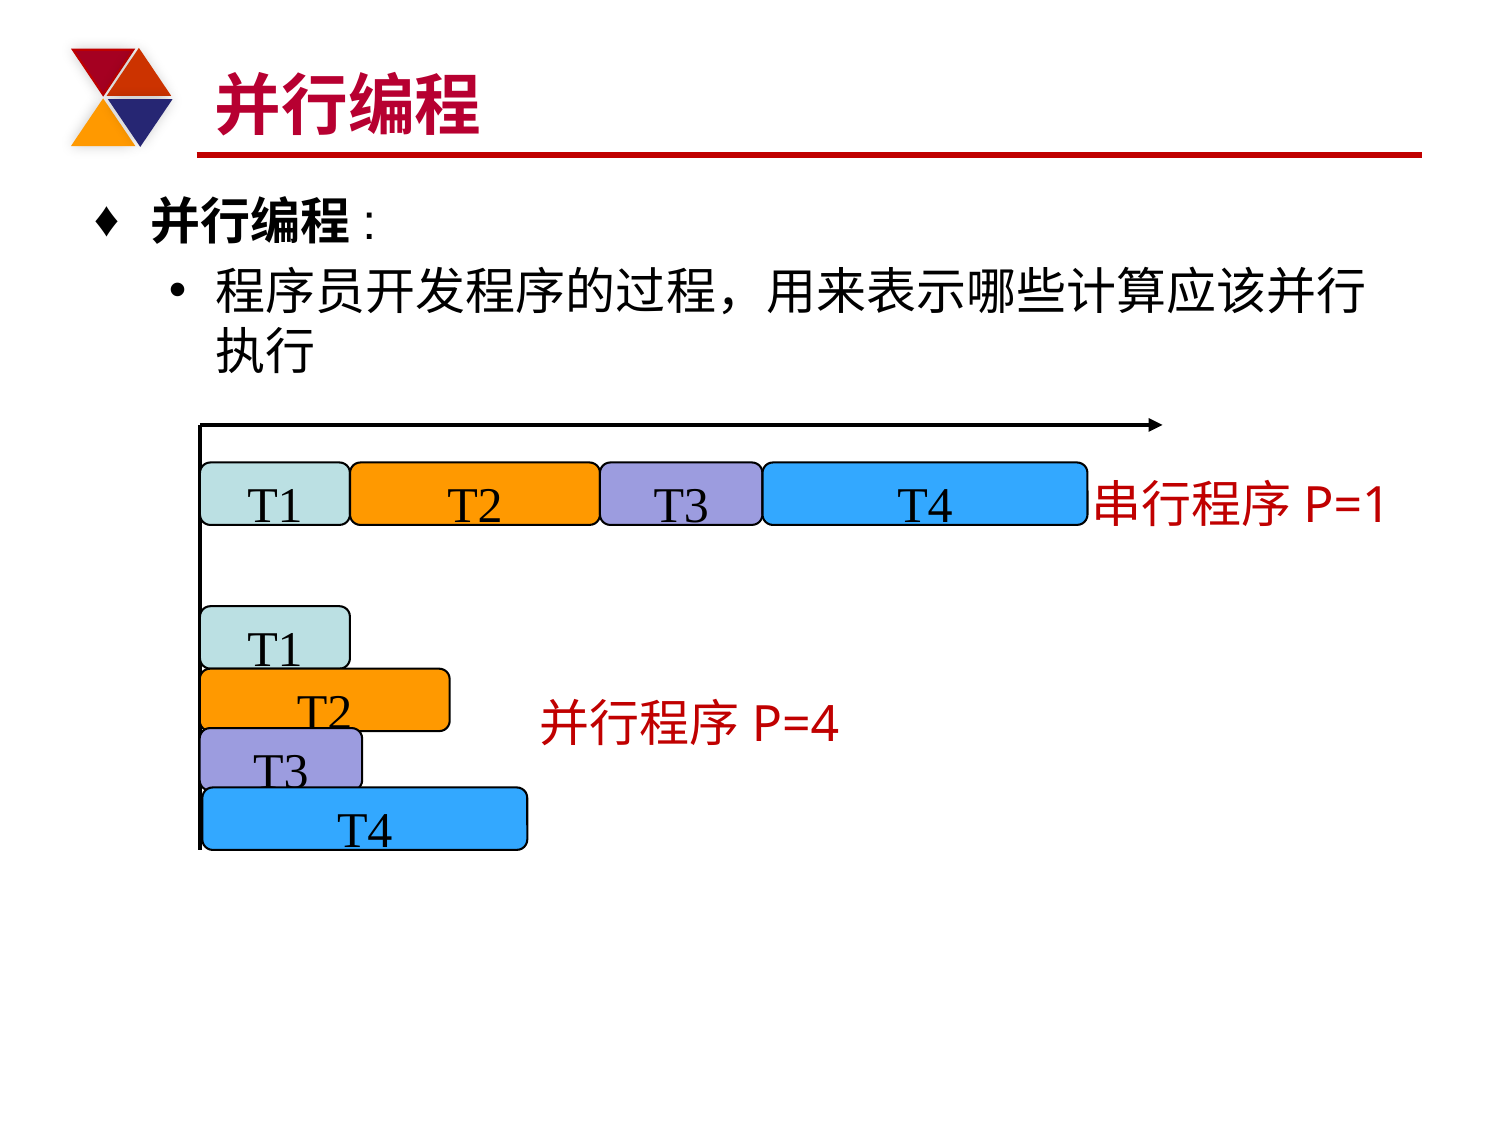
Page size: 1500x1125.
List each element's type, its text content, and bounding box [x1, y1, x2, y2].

text_box T3 [201, 728, 363, 790]
title 并行编程 [200, 50, 1446, 150]
text_box T2 [350, 462, 600, 525]
text_box T4 [762, 462, 1084, 525]
list 并行编程: 程序员开发程序的过程，用来表示哪些计算应该并行执行 [79, 181, 1422, 400]
text_box 串行程序P=1 [1076, 465, 1406, 540]
text_box T1 [201, 462, 350, 525]
text_box T3 [599, 462, 762, 525]
text_box T4 [202, 787, 528, 850]
text_box T1 [201, 606, 350, 669]
text_box 并行程序P=4 [525, 683, 854, 759]
text_box T2 [201, 668, 450, 732]
